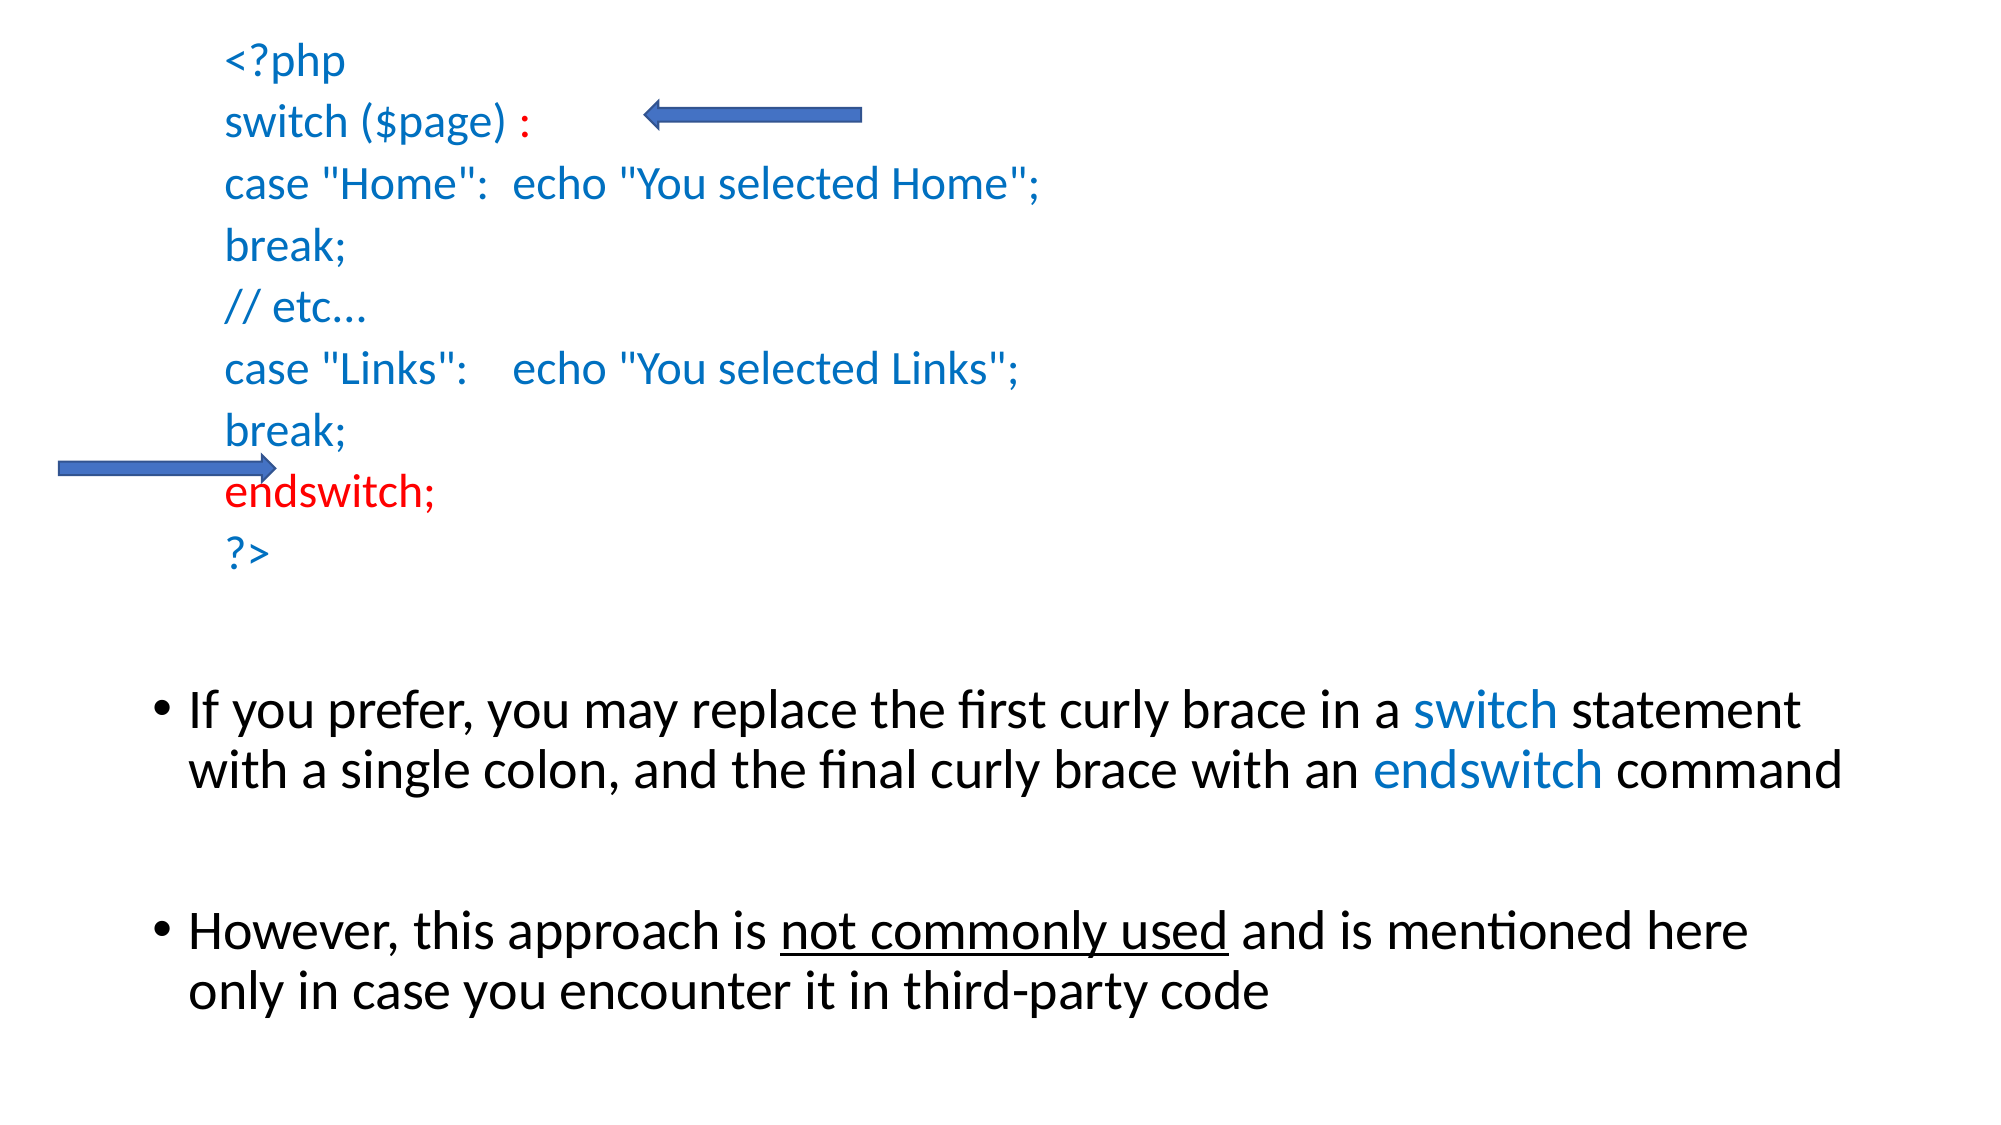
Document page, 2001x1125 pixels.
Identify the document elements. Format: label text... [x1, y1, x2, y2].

text_box [643, 98, 863, 131]
text_box [57, 452, 277, 485]
list <?php switch ($page) : case "Home": echo "You selected Home"; break; // etc... case "Links": echo "You selected Links"; break; endswitch; ?> If you prefer, you may replace the first curly brace in a switch statement with a single colon, and the final curly brace with an endswitch command However, this approach is not commonly used and is mentioned here only in case you encounter it in third-party code [137, 27, 1863, 1095]
